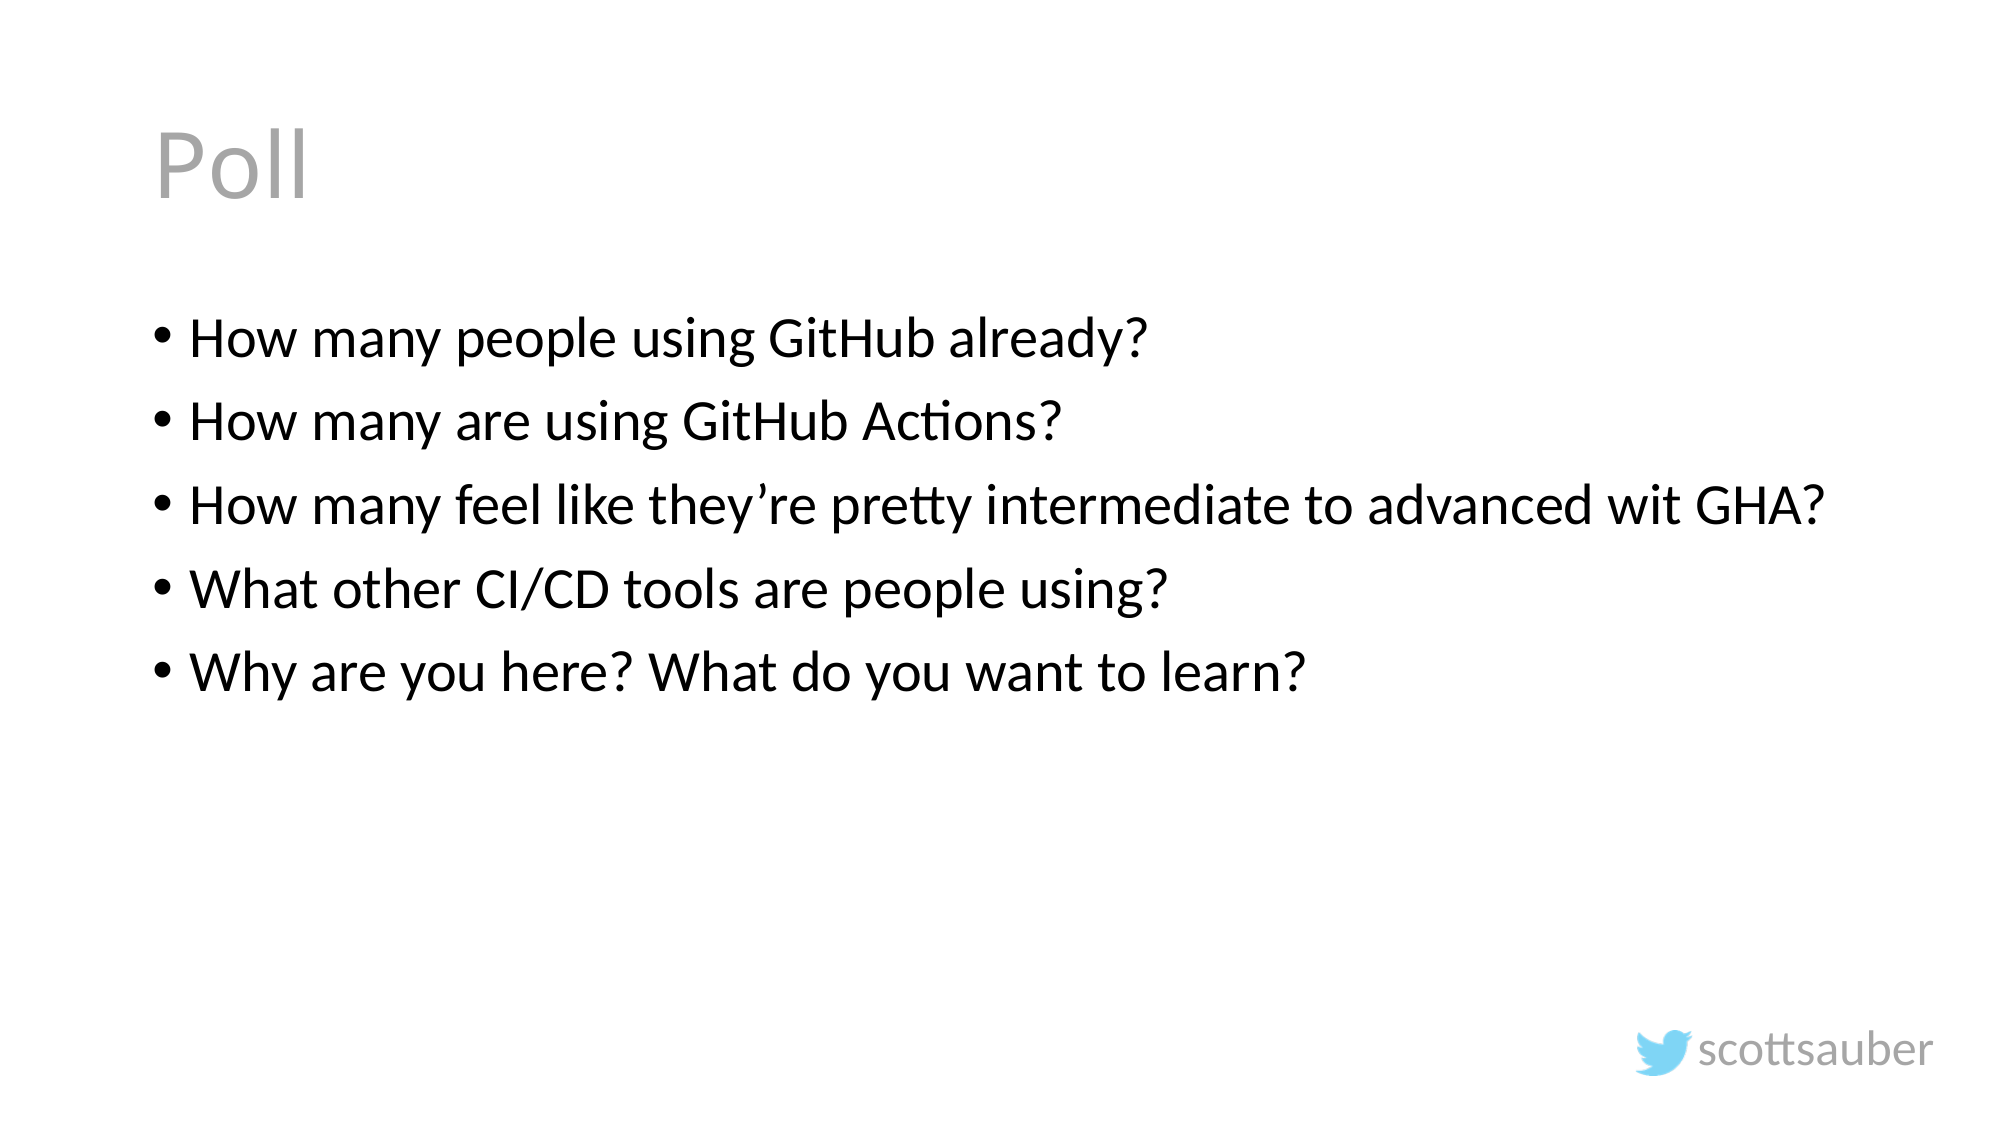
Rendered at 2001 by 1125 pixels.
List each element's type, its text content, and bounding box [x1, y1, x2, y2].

title Poll [137, 59, 1945, 278]
list How many people using GitHub already? How many are using GitHub Actions? How many feel like they’re pretty intermediate to advanced wit GHA? What other CI/CD tools are people using? Why are you here? What do you want to learn? [137, 299, 1906, 1110]
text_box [1635, 1014, 1986, 1093]
